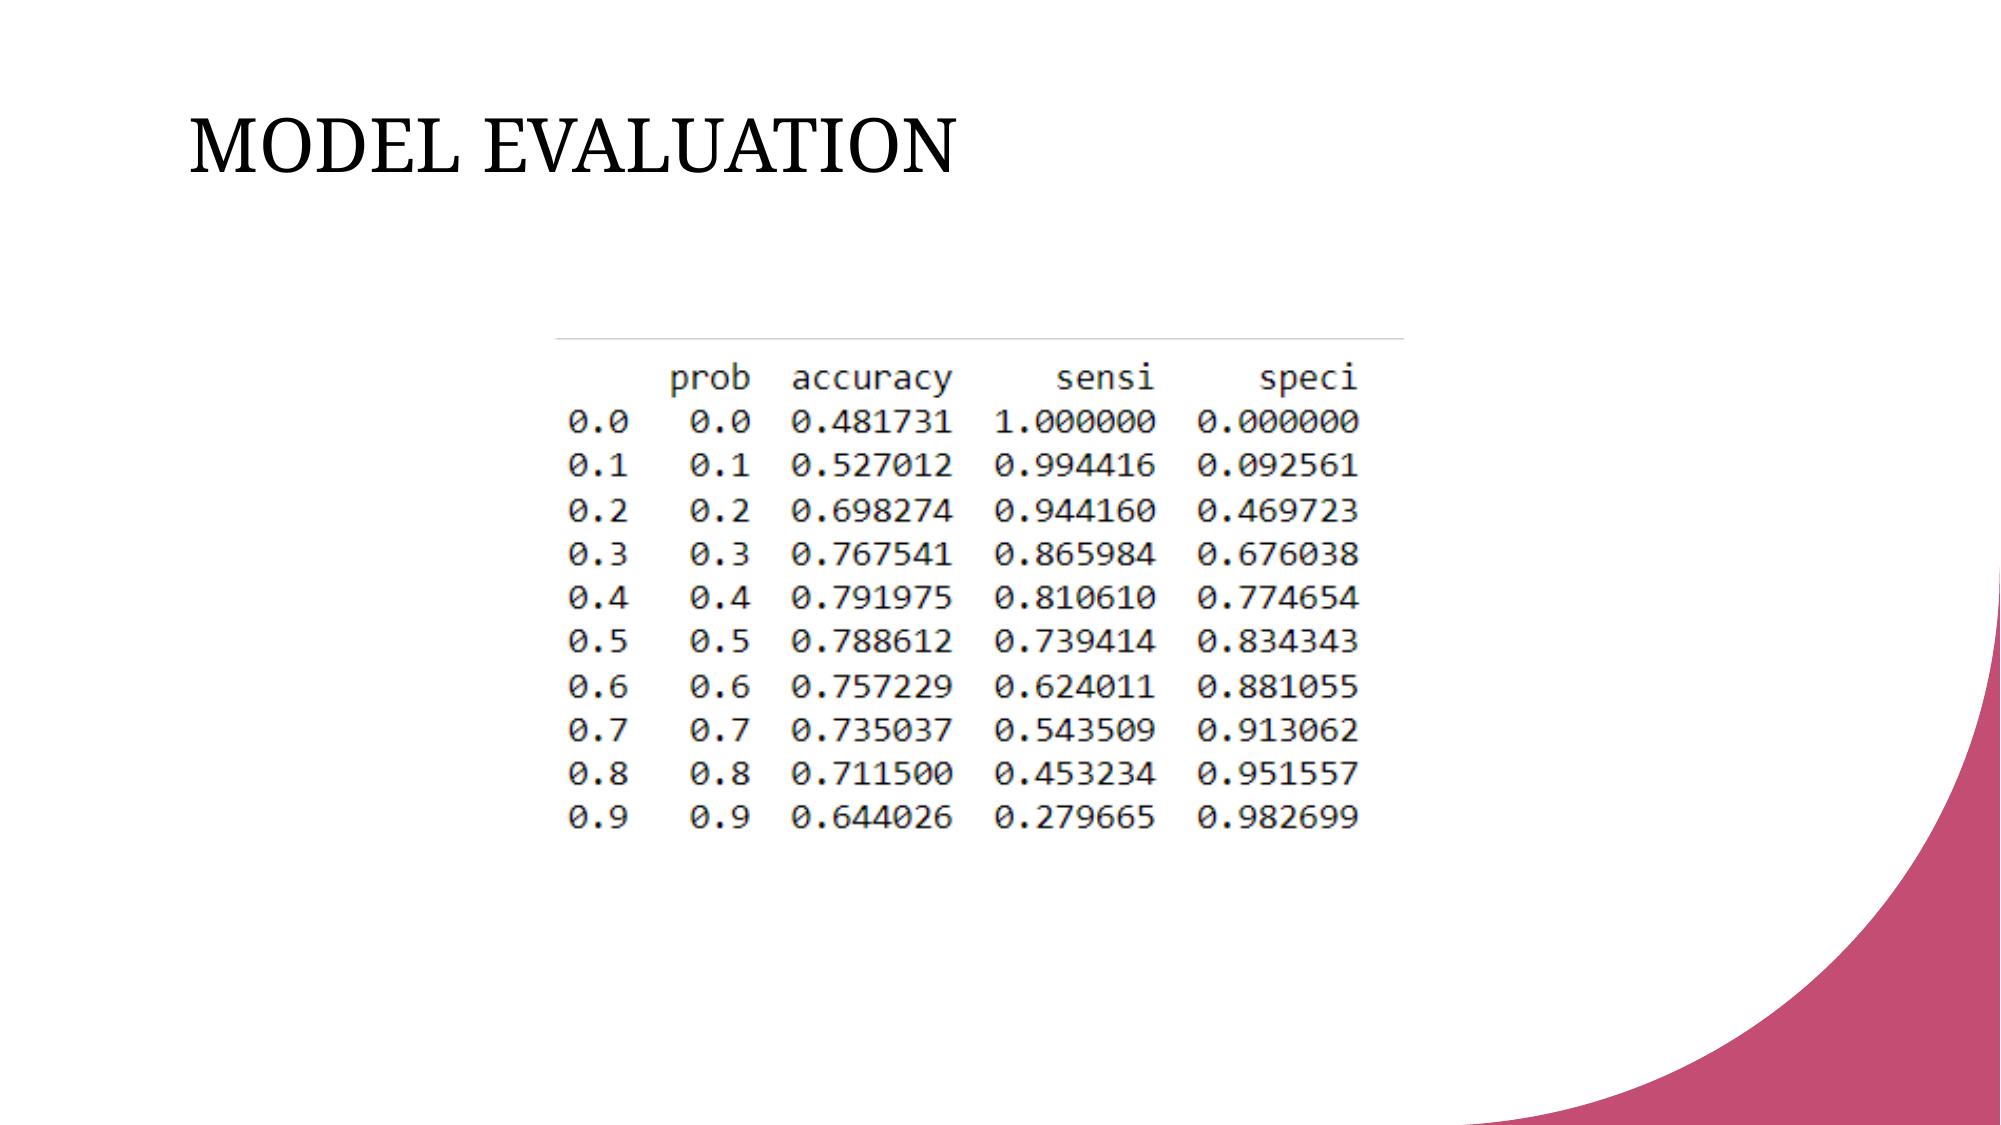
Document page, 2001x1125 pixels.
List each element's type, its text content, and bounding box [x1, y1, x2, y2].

picture [536, 338, 1404, 868]
text_box MODEL EVALUATION [174, 89, 1175, 195]
